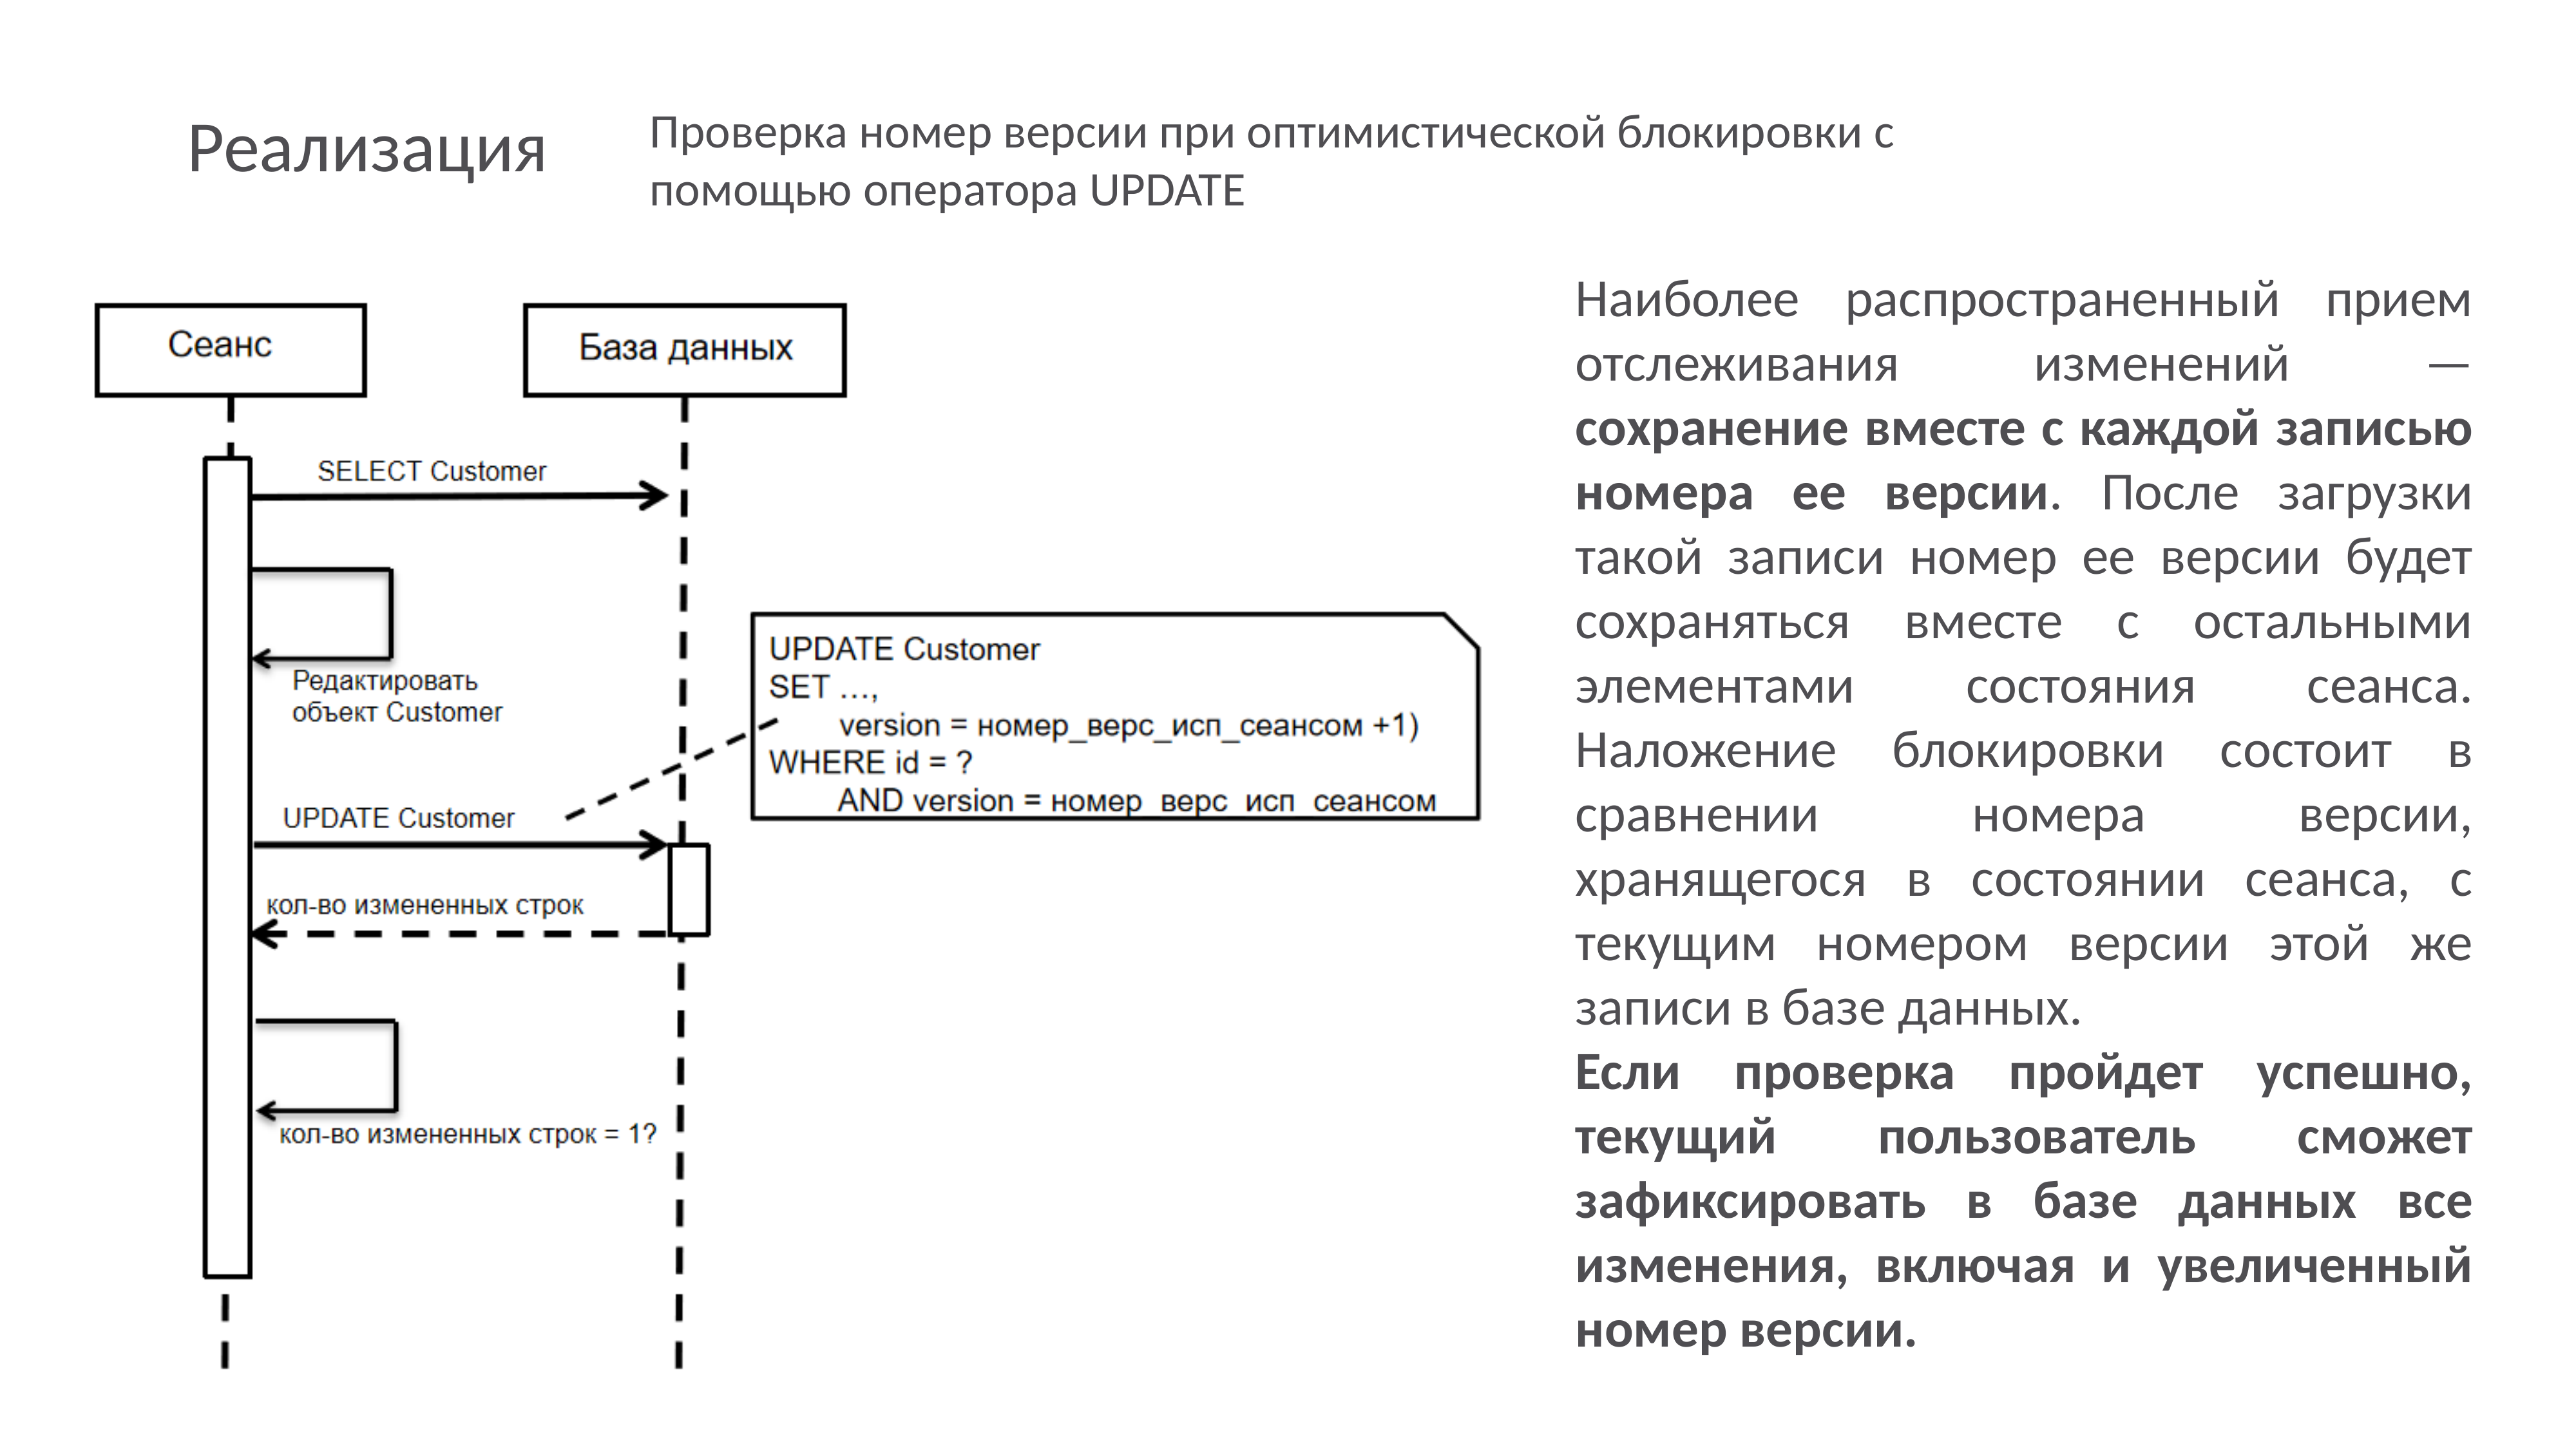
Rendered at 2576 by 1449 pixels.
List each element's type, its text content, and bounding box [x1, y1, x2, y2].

picture [75, 275, 1498, 1374]
text_box Реализация [177, 95, 575, 191]
text_box Наиболее распространенный прием отслеживания изменений — сохранение вместе с каждой записью номера ее версии. После загрузки такой записи номер ее версии будет сохраняться вместе с остальными элементами состояния сеанса. Наложение блокировки состоит в сравнении номера версии, хранящегося в состоянии сеанса, с текущим номером версии этой же записи в базе данных. Если проверка пройдет успешно, текущий пользователь сможет зафиксировать в базе данных все изменения, включая и увеличенный номер версии. [1566, 258, 2484, 1363]
text_box Проверка номер версии при оптимистической блокировки с помощью оператора UPDATE [640, 95, 1936, 220]
